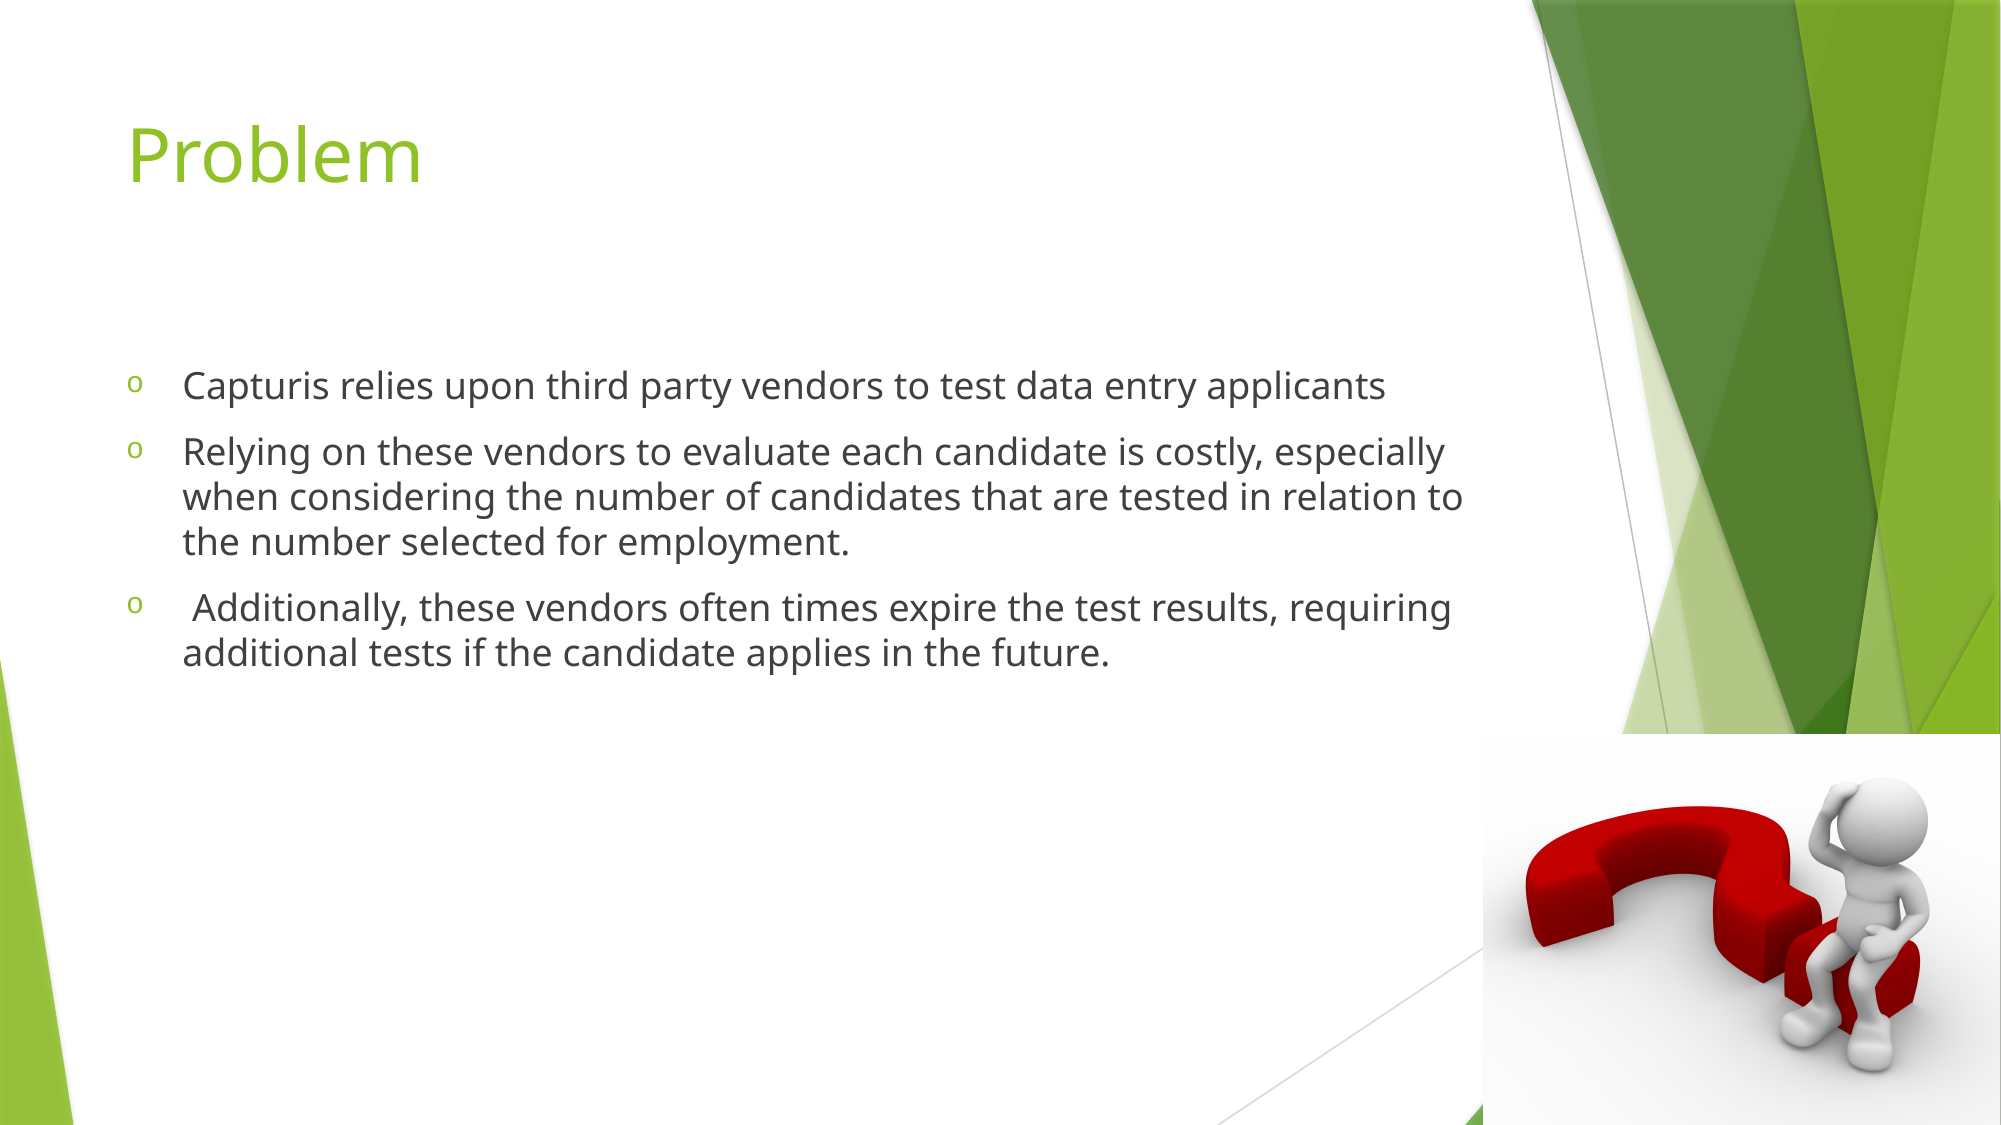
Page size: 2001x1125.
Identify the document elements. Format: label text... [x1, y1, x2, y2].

title Problem [111, 99, 1522, 317]
list Capturis relies upon third party vendors to test data entry applicants Relying on these vendors to evaluate each candidate is costly, especially when considering the number of candidates that are tested in relation to the number selected for employment. Additionally, these vendors often times expire the test results, requiring additional tests if the candidate applies in the future. [111, 354, 1522, 992]
picture [1482, 733, 2000, 1125]
